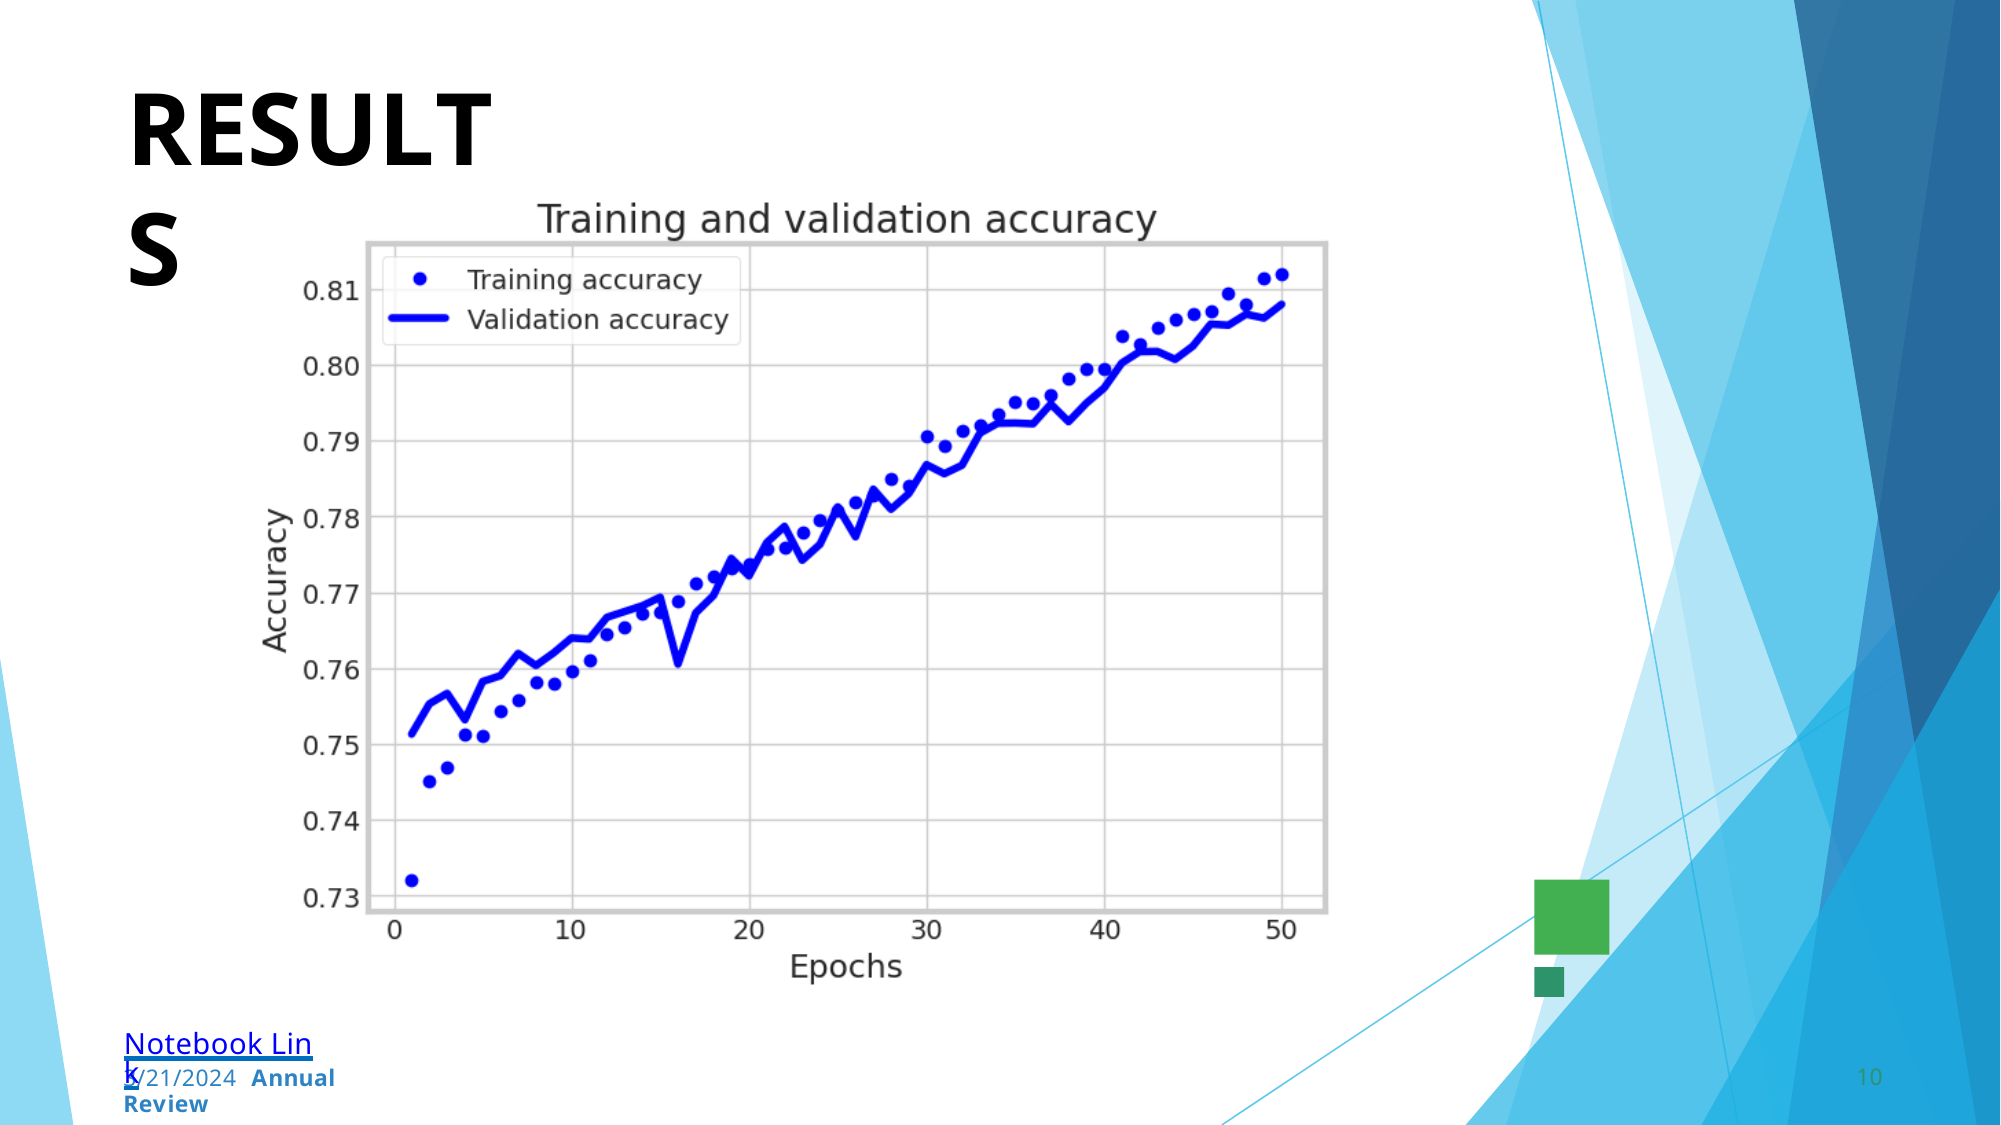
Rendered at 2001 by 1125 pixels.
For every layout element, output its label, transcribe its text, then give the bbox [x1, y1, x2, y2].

text_box 3/21/2024 Annual Review [123, 1063, 415, 1118]
text_box 10 [1849, 1061, 1888, 1095]
title RESULTS [123, 63, 524, 306]
text_box [1534, 967, 1565, 997]
text_box [1534, 879, 1610, 955]
picture [249, 189, 1338, 998]
text_box Notebook Link [121, 1022, 324, 1065]
